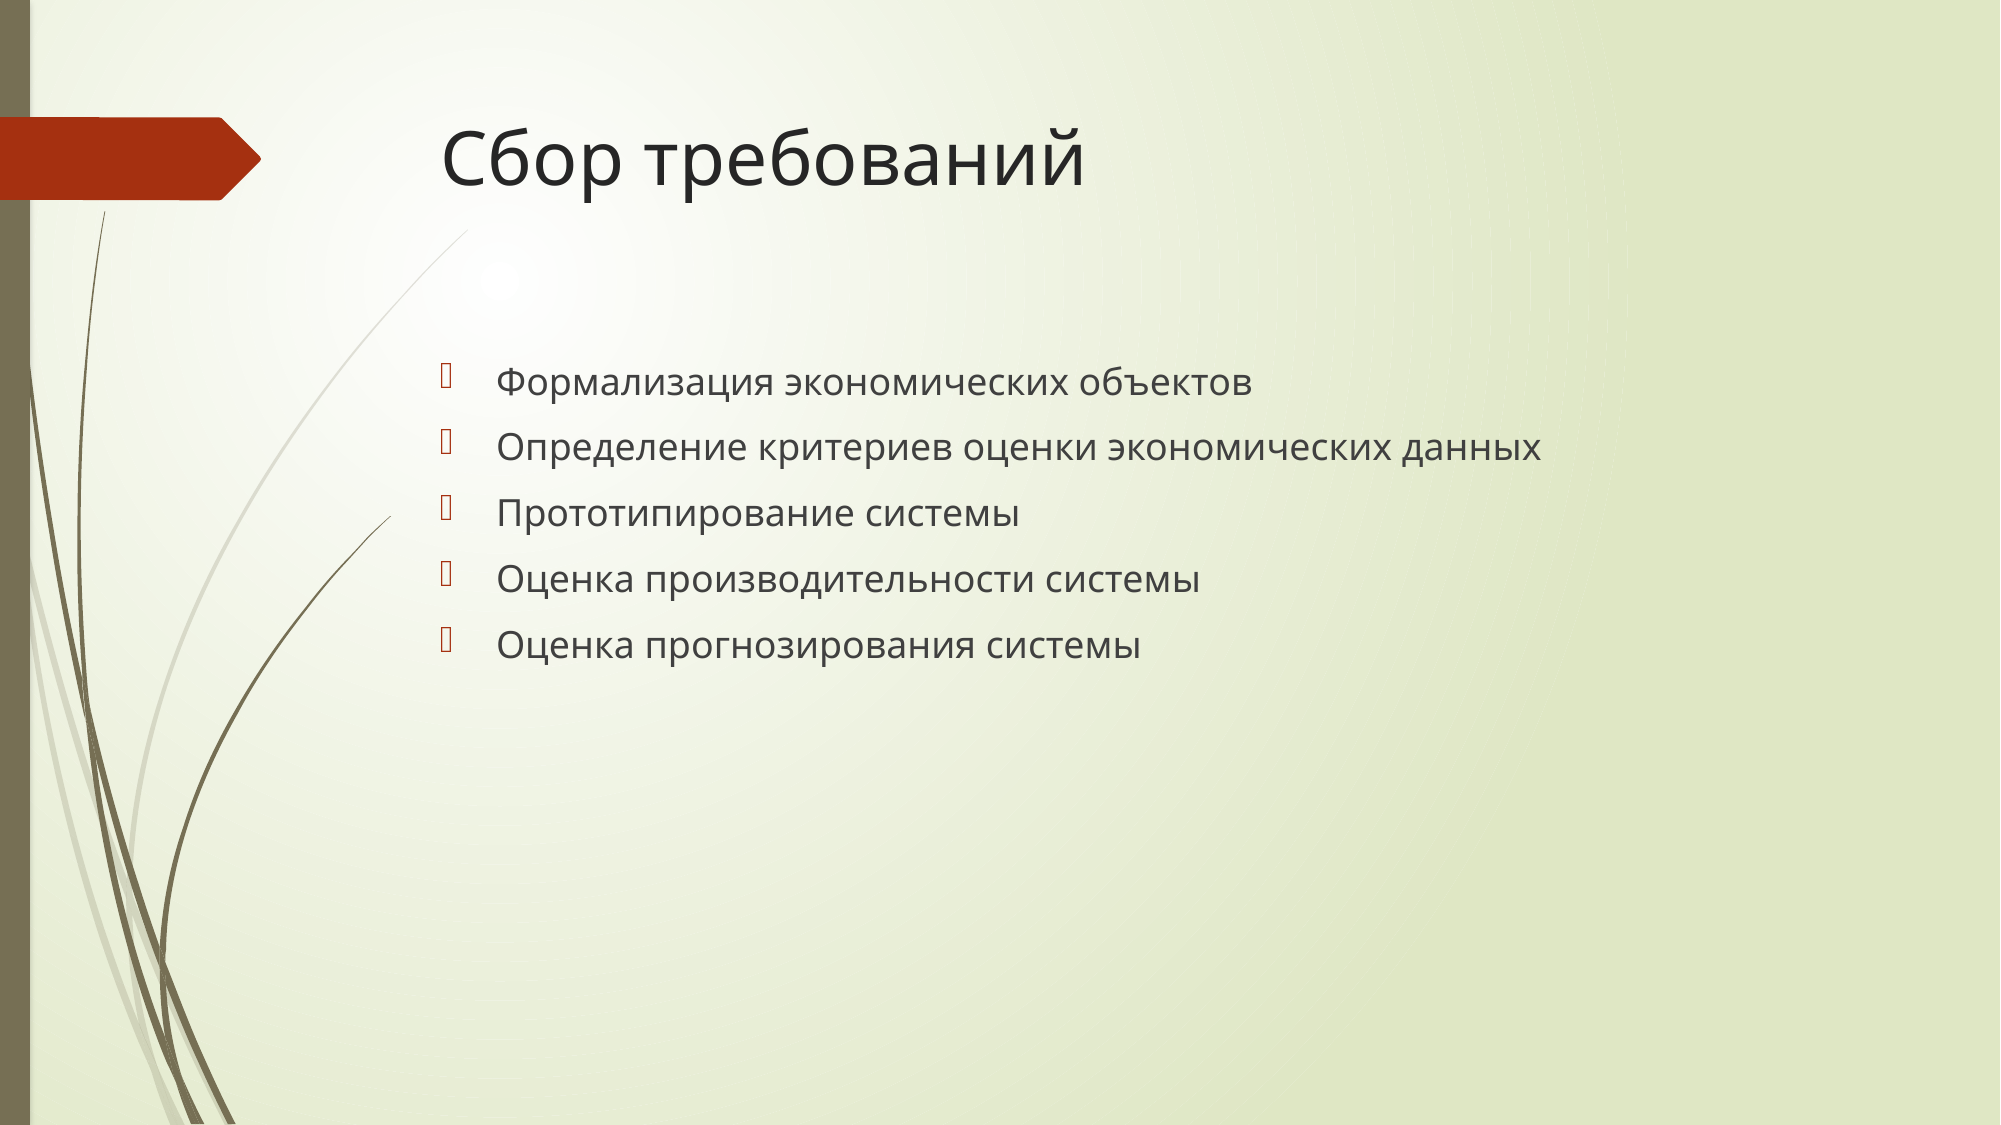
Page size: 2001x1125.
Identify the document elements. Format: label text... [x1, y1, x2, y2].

title Сбор требований [425, 102, 1888, 313]
list Формализация экономических объектов Определение критериев оценки экономических данных Прототипирование системы Оценка производительности системы Оценка прогнозирования системы [424, 350, 1888, 970]
